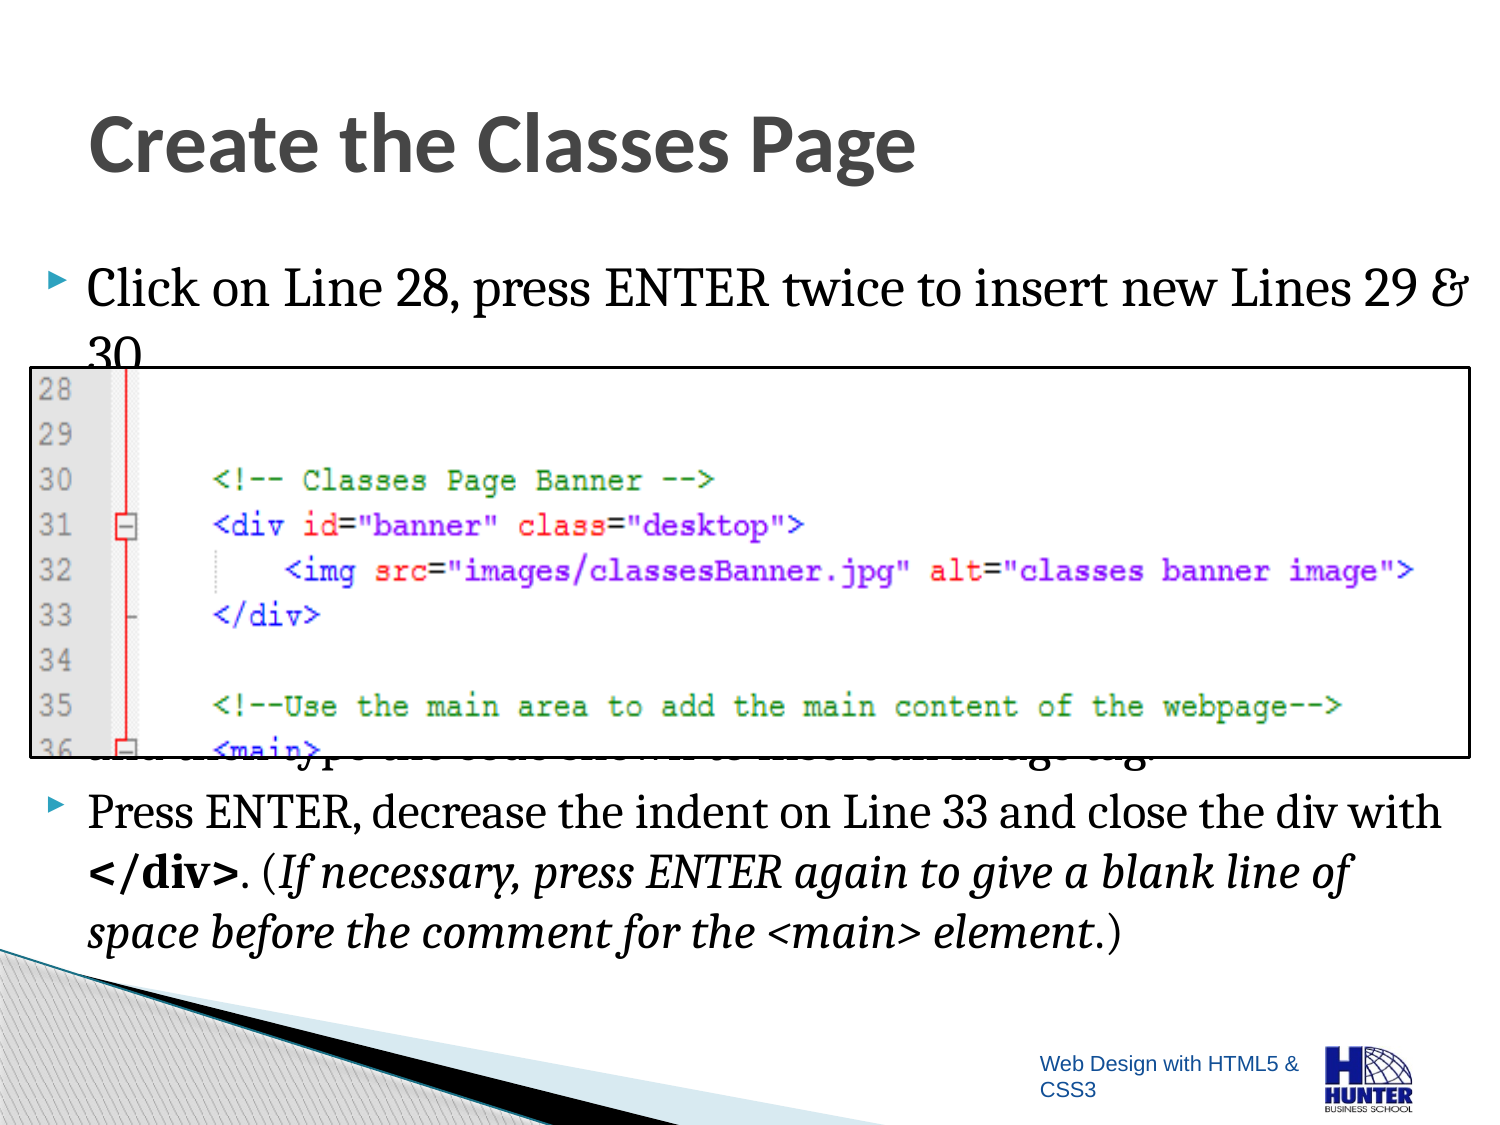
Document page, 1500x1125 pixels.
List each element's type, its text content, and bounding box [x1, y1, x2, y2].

picture [1325, 1046, 1413, 1113]
picture [31, 368, 1468, 757]
title Create the Classes Page [75, 45, 1425, 233]
list Click on Line 28, press ENTER twice to insert new Lines 29 & 30. On Line 30, press TAB to indent, then type <!-- Classes Page Banner --> to insert a comment. Press ENTER to insert a new Line 31 and then type <div id=“banner” class=“desktop”> to insert a div tag. Press ENTER to insert a new Line 32, increase the indent with TAB and then type the code shown to insert an image tag. Press ENTER, decrease the indent on Line 33 and close the div with </div>. (If necessary, press ENTER again to give a blank line of space before the comment for the <main> element.) [12, 243, 1488, 986]
